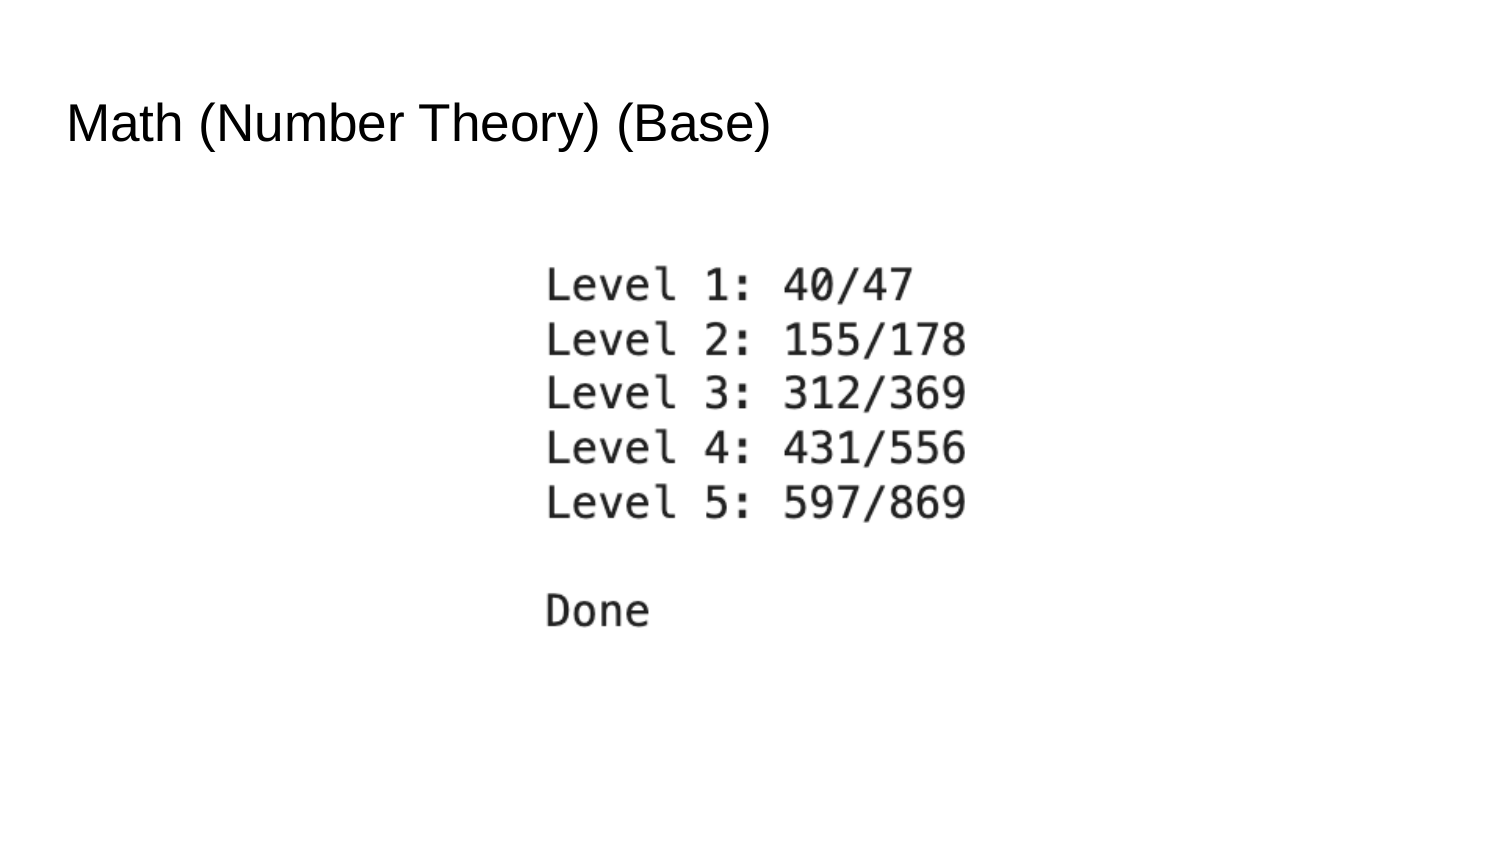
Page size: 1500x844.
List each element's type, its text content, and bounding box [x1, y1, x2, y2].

title Math (Number Theory) (Base) [51, 72, 1449, 167]
picture [514, 255, 1037, 653]
